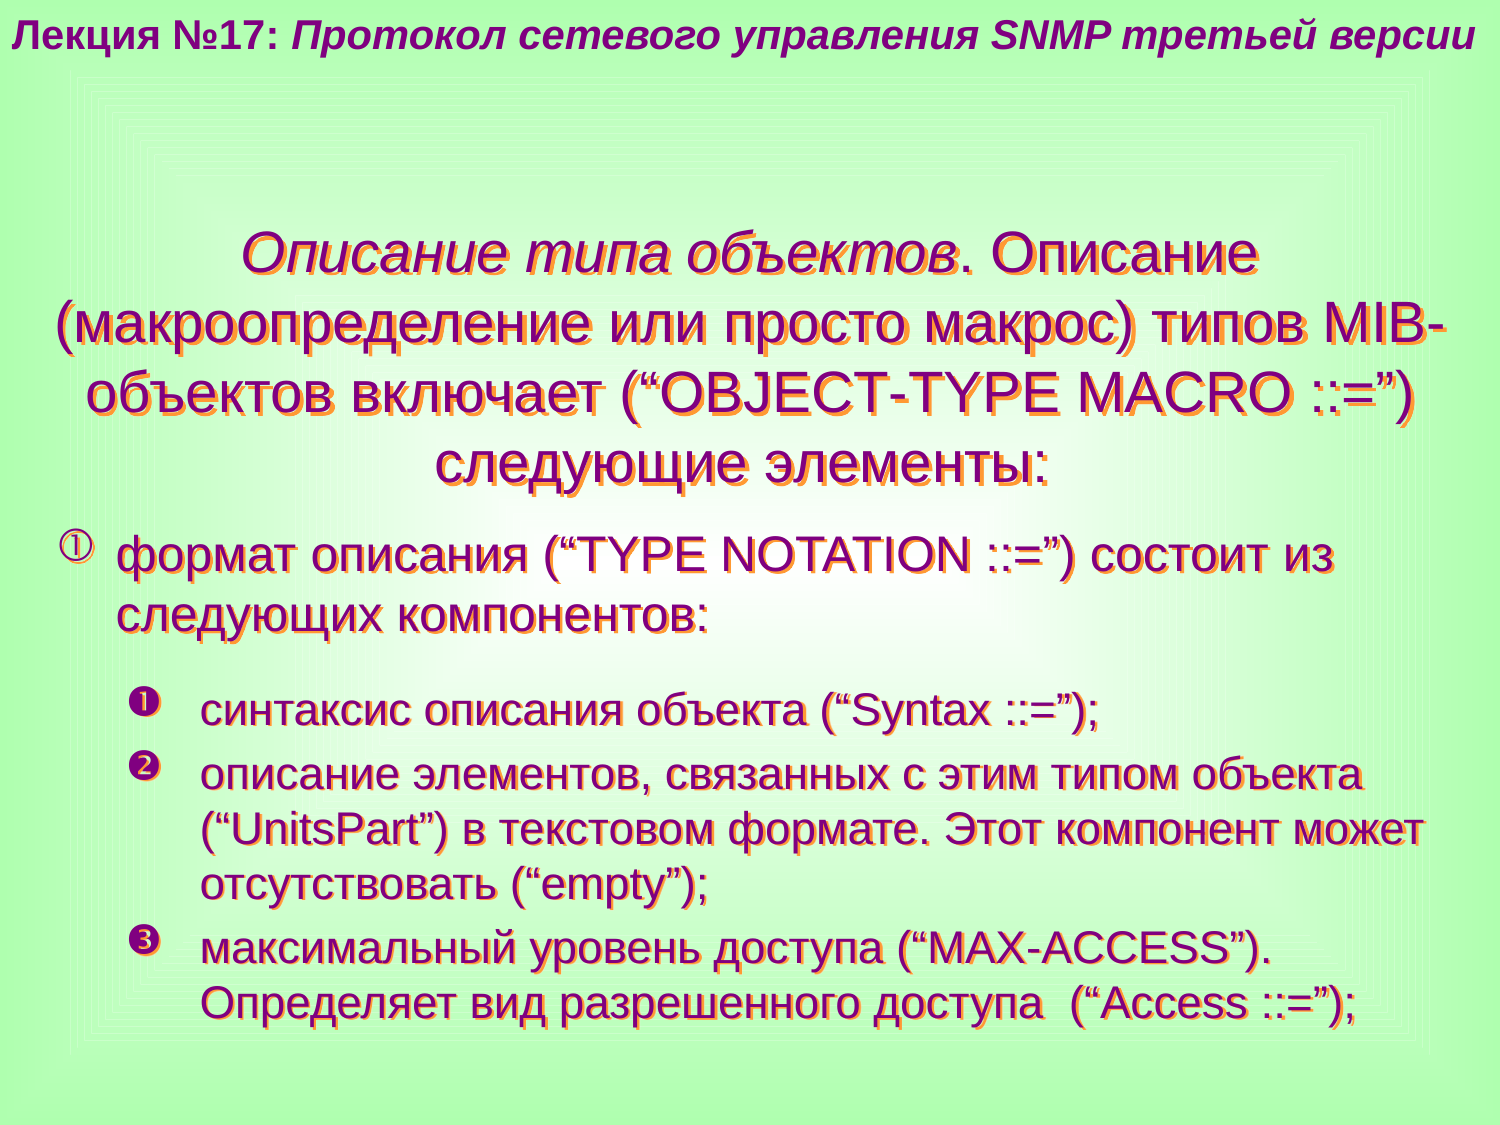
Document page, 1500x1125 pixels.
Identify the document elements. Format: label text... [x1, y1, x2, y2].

text_box формат описания (“TYPE NOTATION ::=”) состоит из следующих компонентов: [41, 513, 1500, 649]
text_box Лекция №17: Протокол сетевого управления SNMP третьей версии [0, 0, 1500, 65]
text_box синтаксис описания объекта (“Syntax ::=”); описание элементов, связанных с этим типом объекта (“UnitsPart”) в текстовом формате. Этот компонент может отсутствовать (“empty”); максимальный уровень доступа (“MAX-ACCESS”). Определяет вид разрешенного доступа (“Access ::=”); [110, 671, 1500, 1035]
text_box Описание типа объектов. Описание (макроопределение или просто макрос) типов MIB-объектов включает (“OBJECT-TYPE MACRO ::=”) следующие элементы: [0, 207, 1500, 502]
